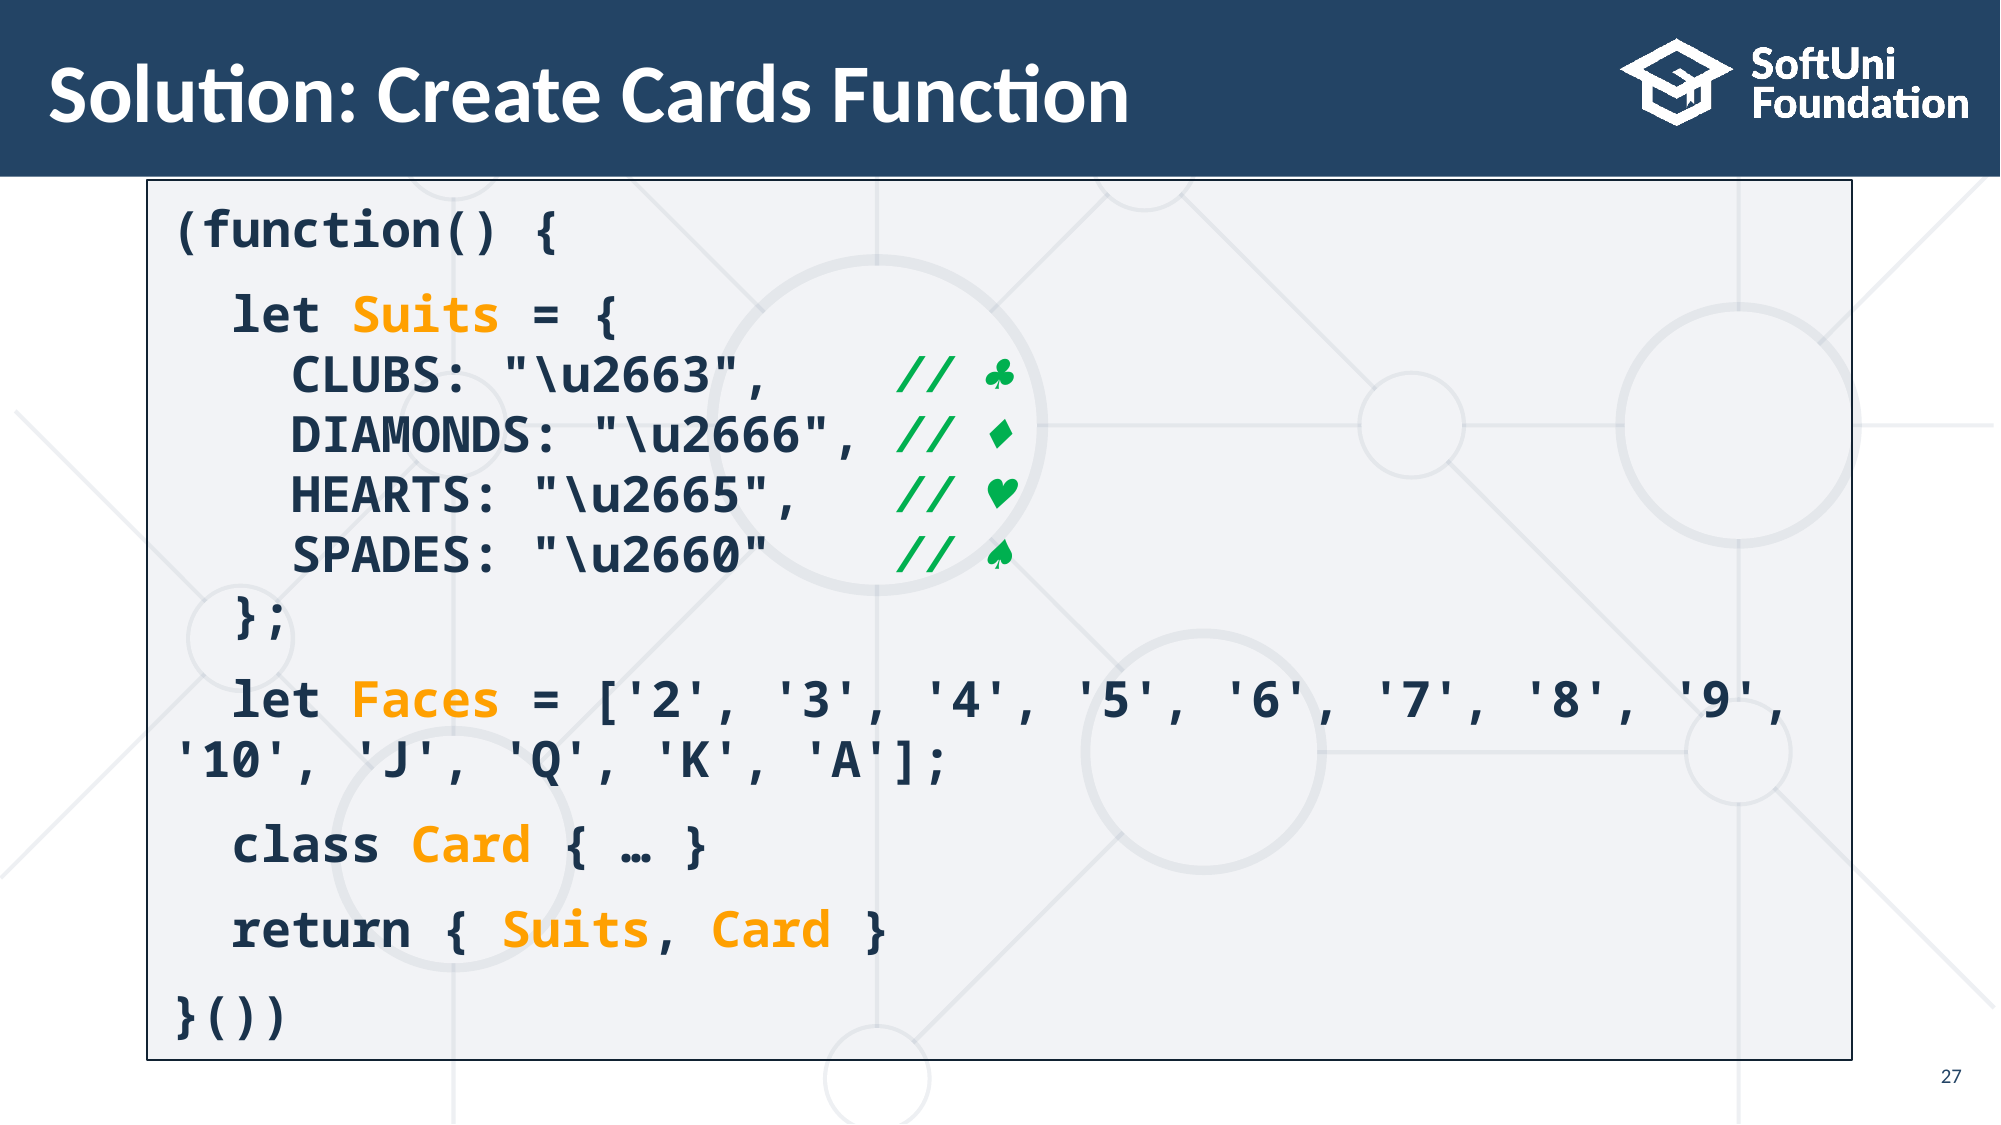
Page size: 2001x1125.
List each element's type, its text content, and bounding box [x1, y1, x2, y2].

slide_number 27 [1897, 1049, 1968, 1101]
text_box (function() { let Suits = { CLUBS: "\u2663", // ♣ DIAMONDS: "\u2666", // ♦ HEARTS: "\u2665", // ♥ SPADES: "\u2660" // ♠ }; let Faces = ['2', '3', '4', '5', '6', '7', '8', '9', '10', 'J', 'Q', 'K', 'A']; class Card { … } return { Suits, Card } }()) [147, 179, 1852, 1061]
title Solution: Create Cards Function [31, 16, 1591, 162]
picture [1619, 38, 1968, 126]
